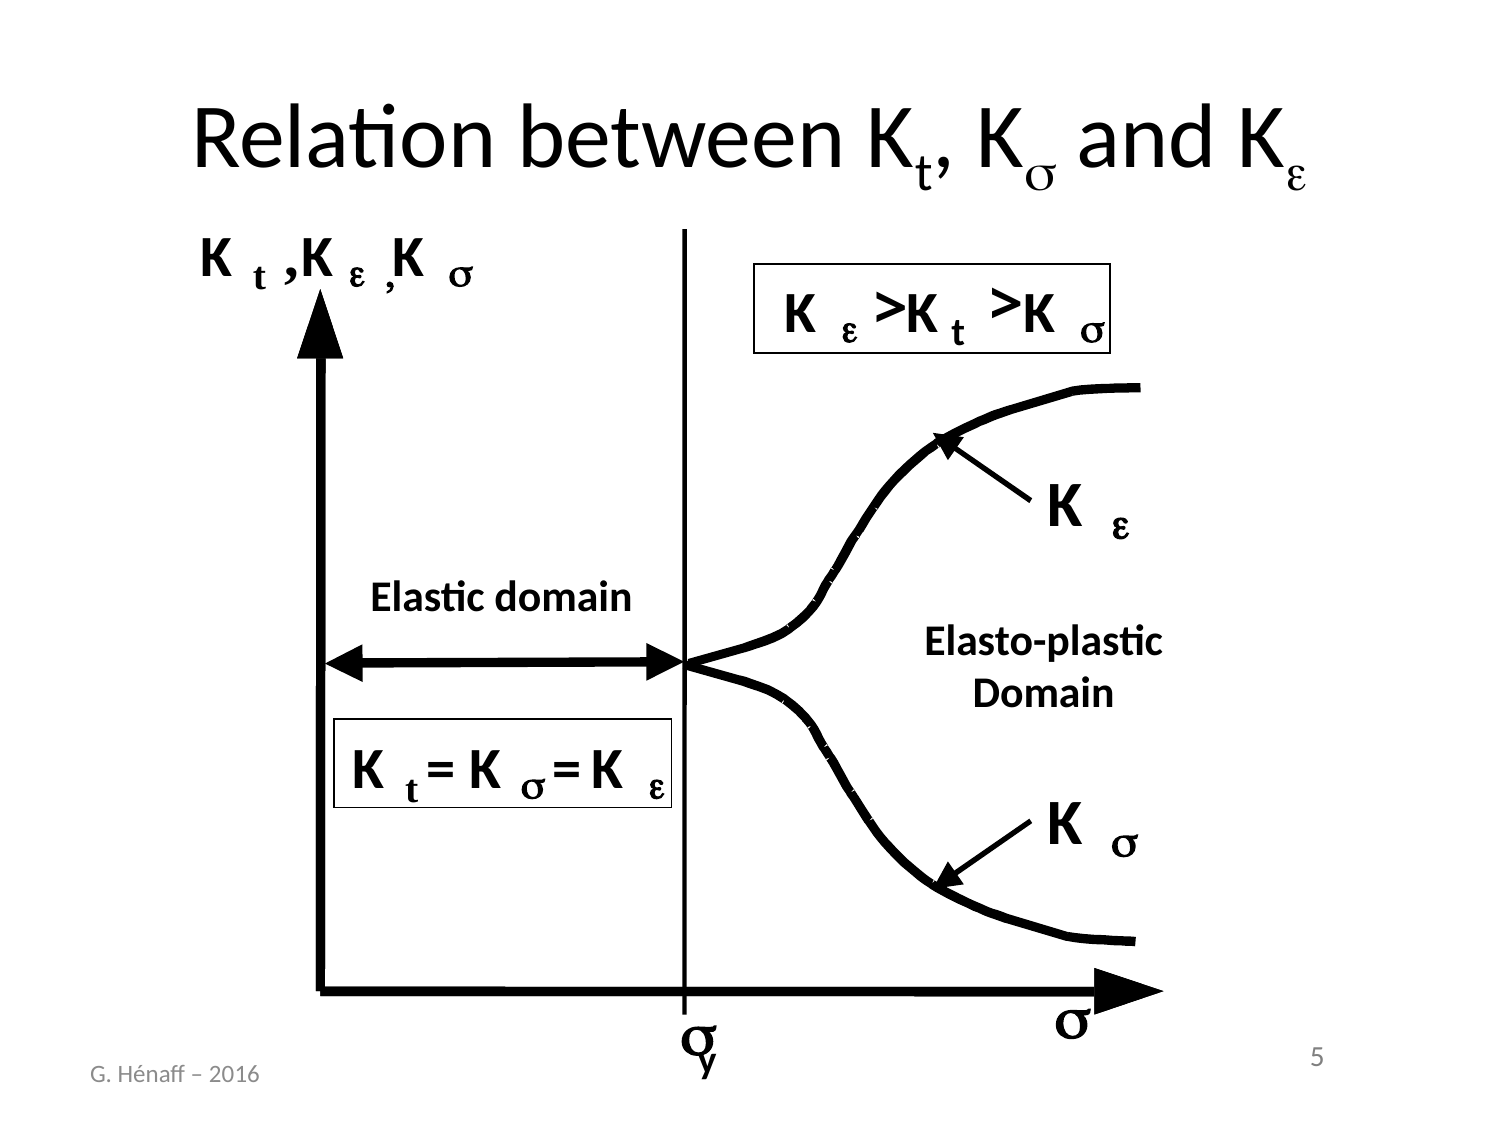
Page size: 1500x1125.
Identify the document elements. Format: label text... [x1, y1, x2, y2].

title Relation between Kt, Ks and Ke [75, 45, 1425, 233]
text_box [199, 215, 1257, 1082]
slide_number G. Hénaff – 2016 [75, 1042, 425, 1103]
